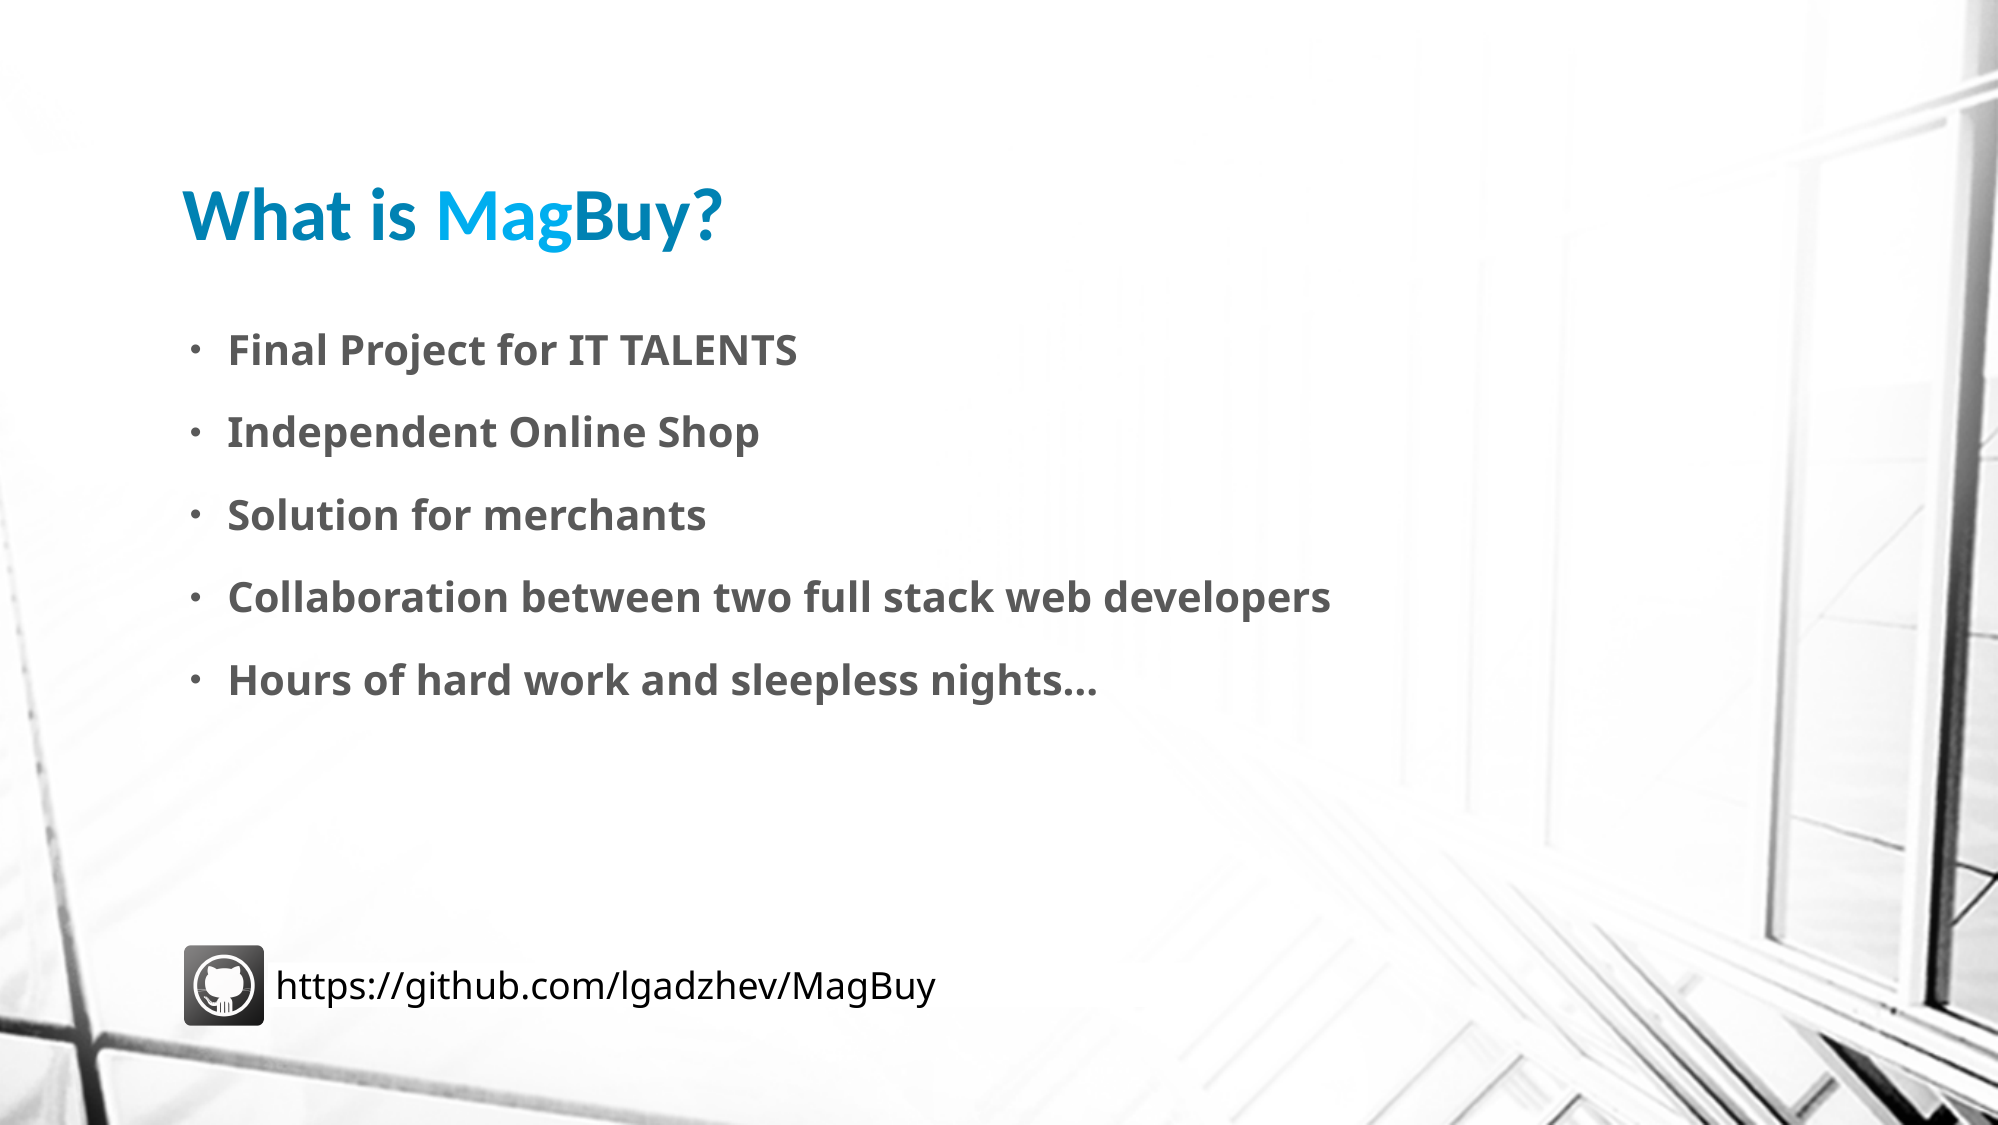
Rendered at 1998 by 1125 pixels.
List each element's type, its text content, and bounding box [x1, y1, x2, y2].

list Final Project for IT TALENTS Independent Online Shop Solution for merchants Collaboration between two full stack web developers Hours of hard work and sleepless nights… [174, 321, 1601, 1011]
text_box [267, 950, 1196, 1020]
text_box What is MagBuy? [174, 87, 1600, 263]
picture [0, 0, 1998, 1125]
